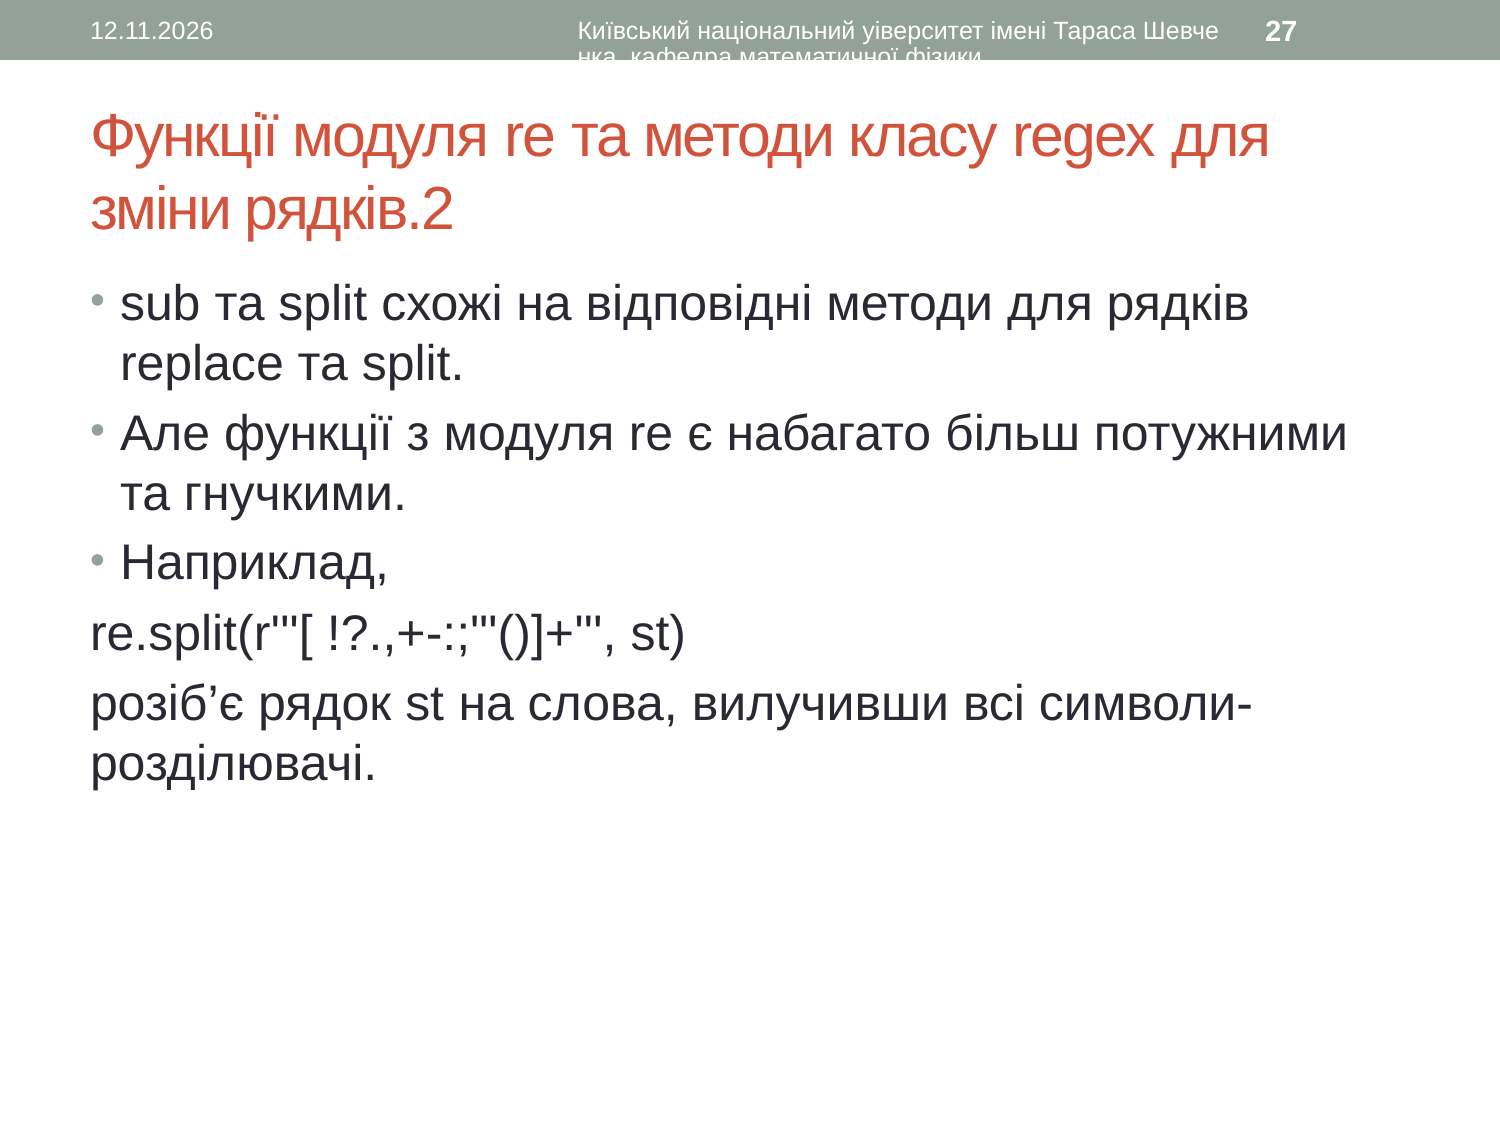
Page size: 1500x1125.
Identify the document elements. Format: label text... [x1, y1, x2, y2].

footer Київський національний уіверситет імені Тараса Шевченка, кафедра математичної фізики [562, 3, 1238, 57]
title Функції модуля re та методи класу regex для зміни рядків.2 [75, 87, 1425, 250]
list sub та split схожі на відповідні методи для рядків replace та split. Але функції з модуля re є набагато більш потужними та гнучкими. Наприклад, re.split(r'''[ !?.,+-:;"'()]+''', st) розіб’є рядок st на слова, вилучивши всі символи-розділювачі. [75, 262, 1425, 1063]
slide_number 27 [1250, 3, 1425, 57]
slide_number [75, 3, 550, 57]
